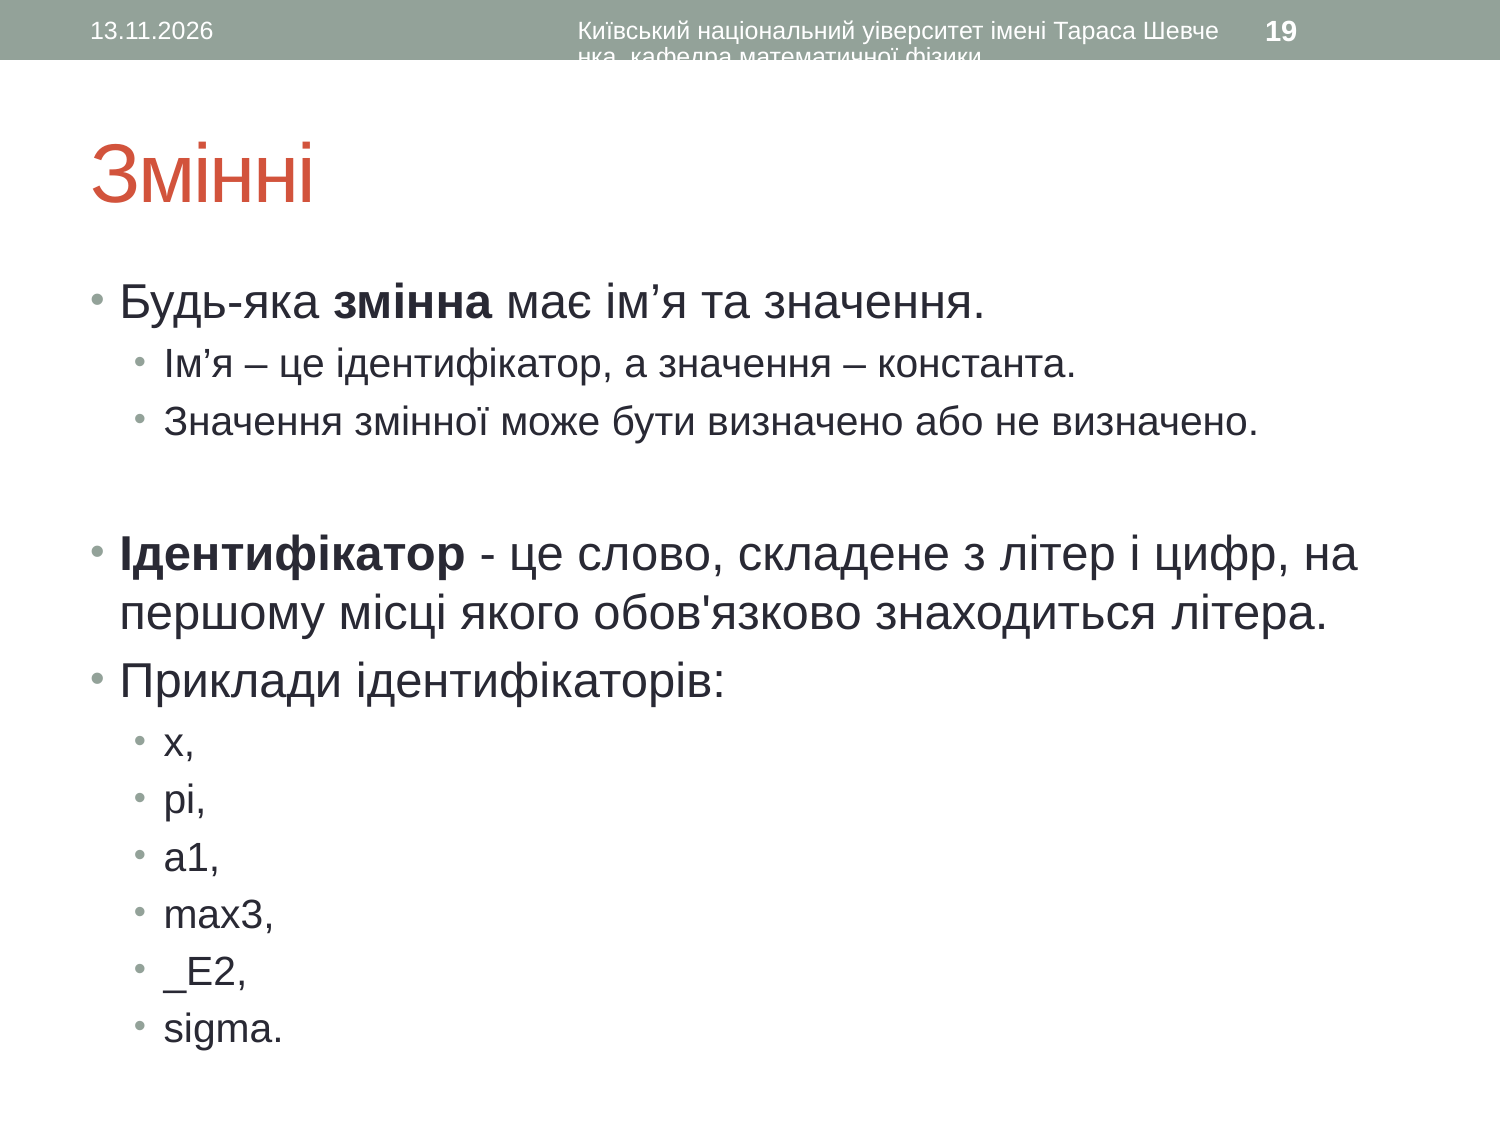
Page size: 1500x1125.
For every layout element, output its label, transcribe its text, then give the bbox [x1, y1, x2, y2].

slide_number 19 [1250, 3, 1425, 57]
title Змінні [75, 87, 1425, 250]
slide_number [75, 3, 550, 57]
list Будь-яка змінна має ім’я та значення. Ім’я – це ідентифікатор, а значення – константа. Значення змінної може бути визначено або не визначено. Ідентифікатор - це слово, складене з літер і цифр, на першому місці якого обов'язково знаходиться літера. Приклади ідентифікаторів: х, pi, a1, max3, _E2, sigma. [75, 262, 1425, 1063]
footer Київський національний уіверситет імені Тараса Шевченка, кафедра математичної фізики [562, 3, 1238, 57]
